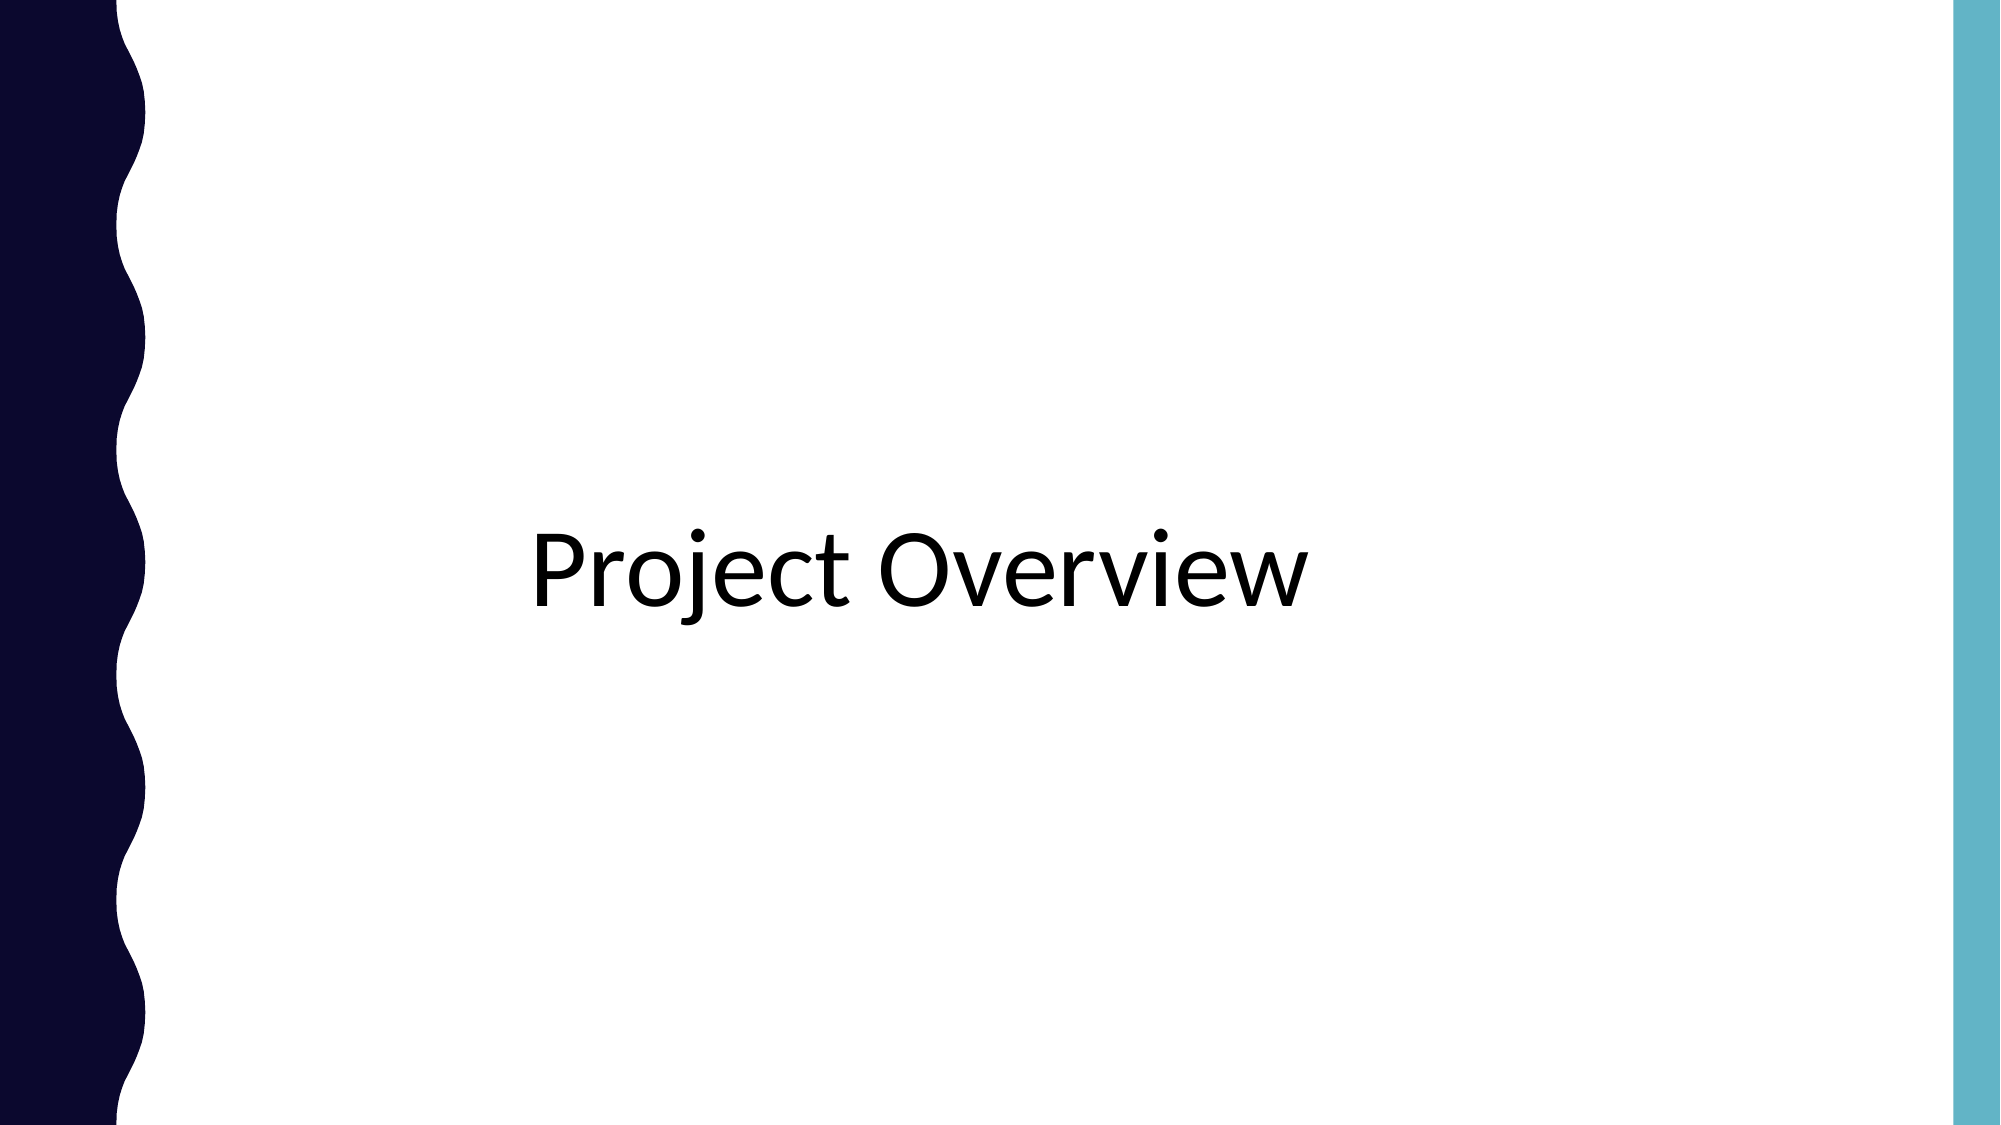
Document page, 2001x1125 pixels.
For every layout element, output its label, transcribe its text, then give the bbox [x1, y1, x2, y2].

text_box Project Overview [514, 486, 1485, 637]
